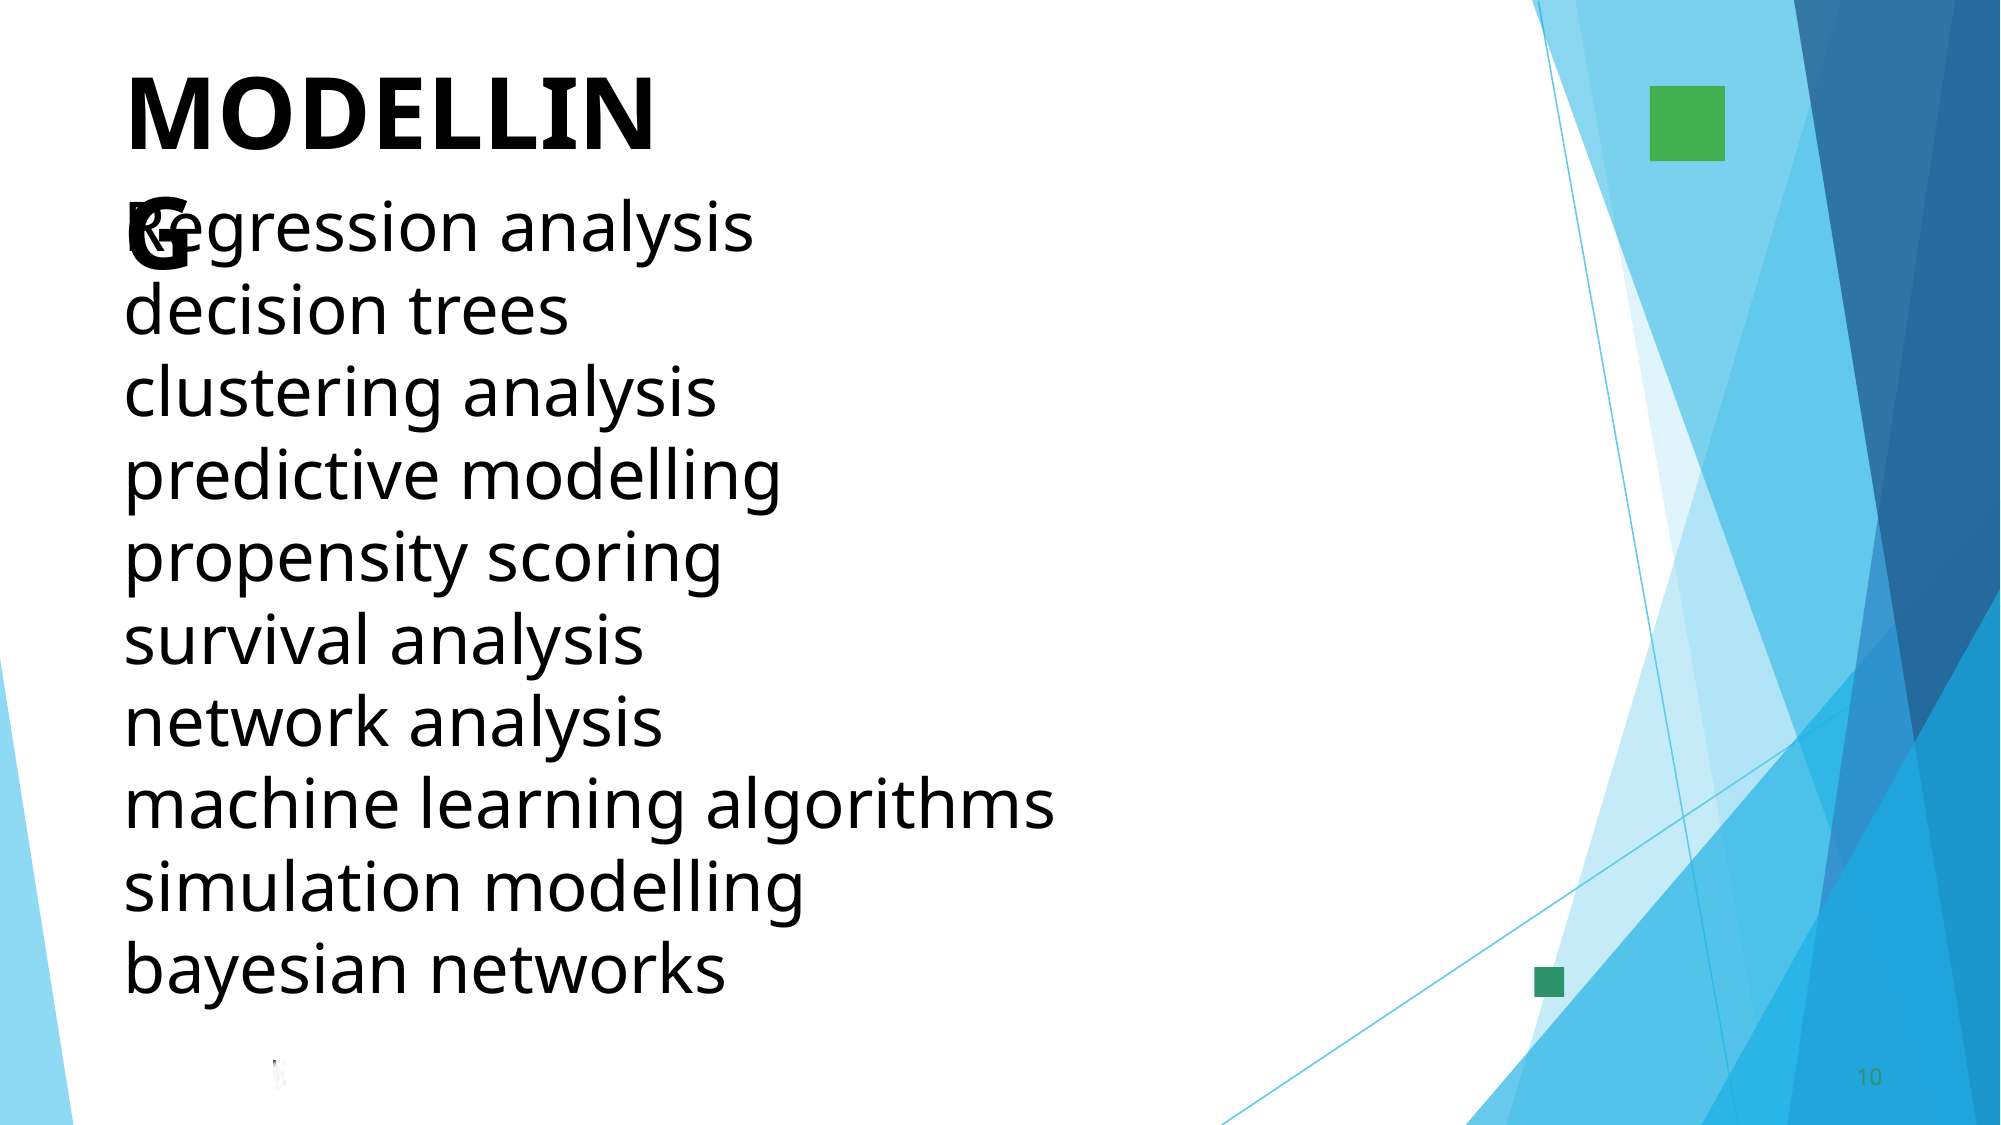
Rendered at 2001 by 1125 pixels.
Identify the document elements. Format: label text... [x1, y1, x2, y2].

title Regression analysis decision trees clustering analysis predictive modelling propensity scoring survival analysis network analysis machine learning algorithms simulation modelling bayesian networks [123, 63, 1877, 1008]
picture [273, 1060, 287, 1091]
text_box 10 [1849, 1061, 1888, 1095]
text_box MODELLING [121, 47, 664, 290]
